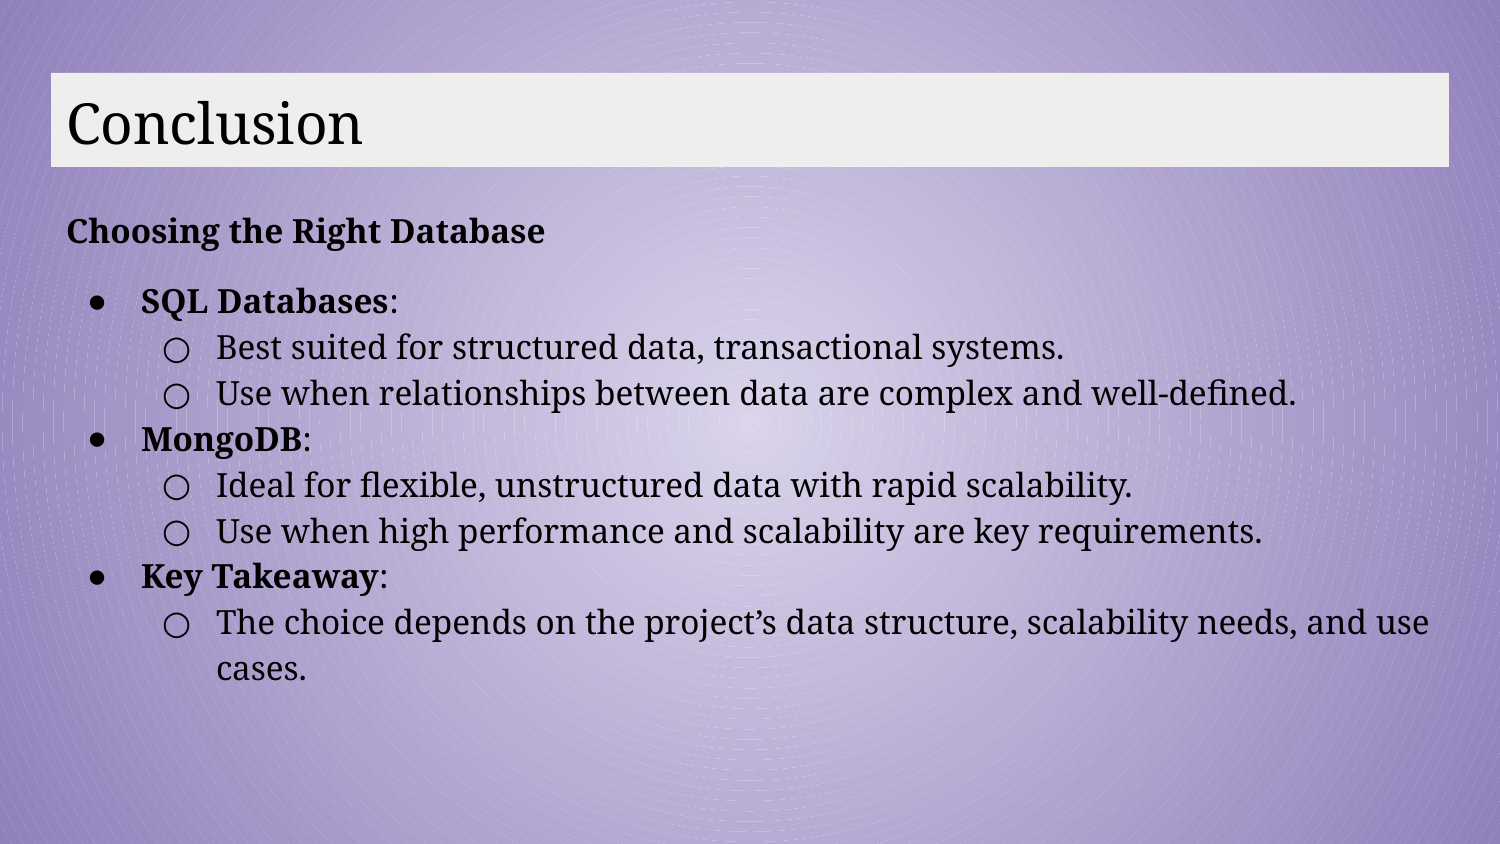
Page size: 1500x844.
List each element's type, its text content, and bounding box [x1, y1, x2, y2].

title Conclusion [51, 72, 1449, 167]
list Choosing the Right Database SQL Databases: Best suited for structured data, transactional systems. Use when relationships between data are complex and well-defined. MongoDB: Ideal for flexible, unstructured data with rapid scalability. Use when high performance and scalability are key requirements. Key Takeaway: The choice depends on the project’s data structure, scalability needs, and use cases. [51, 189, 1449, 750]
